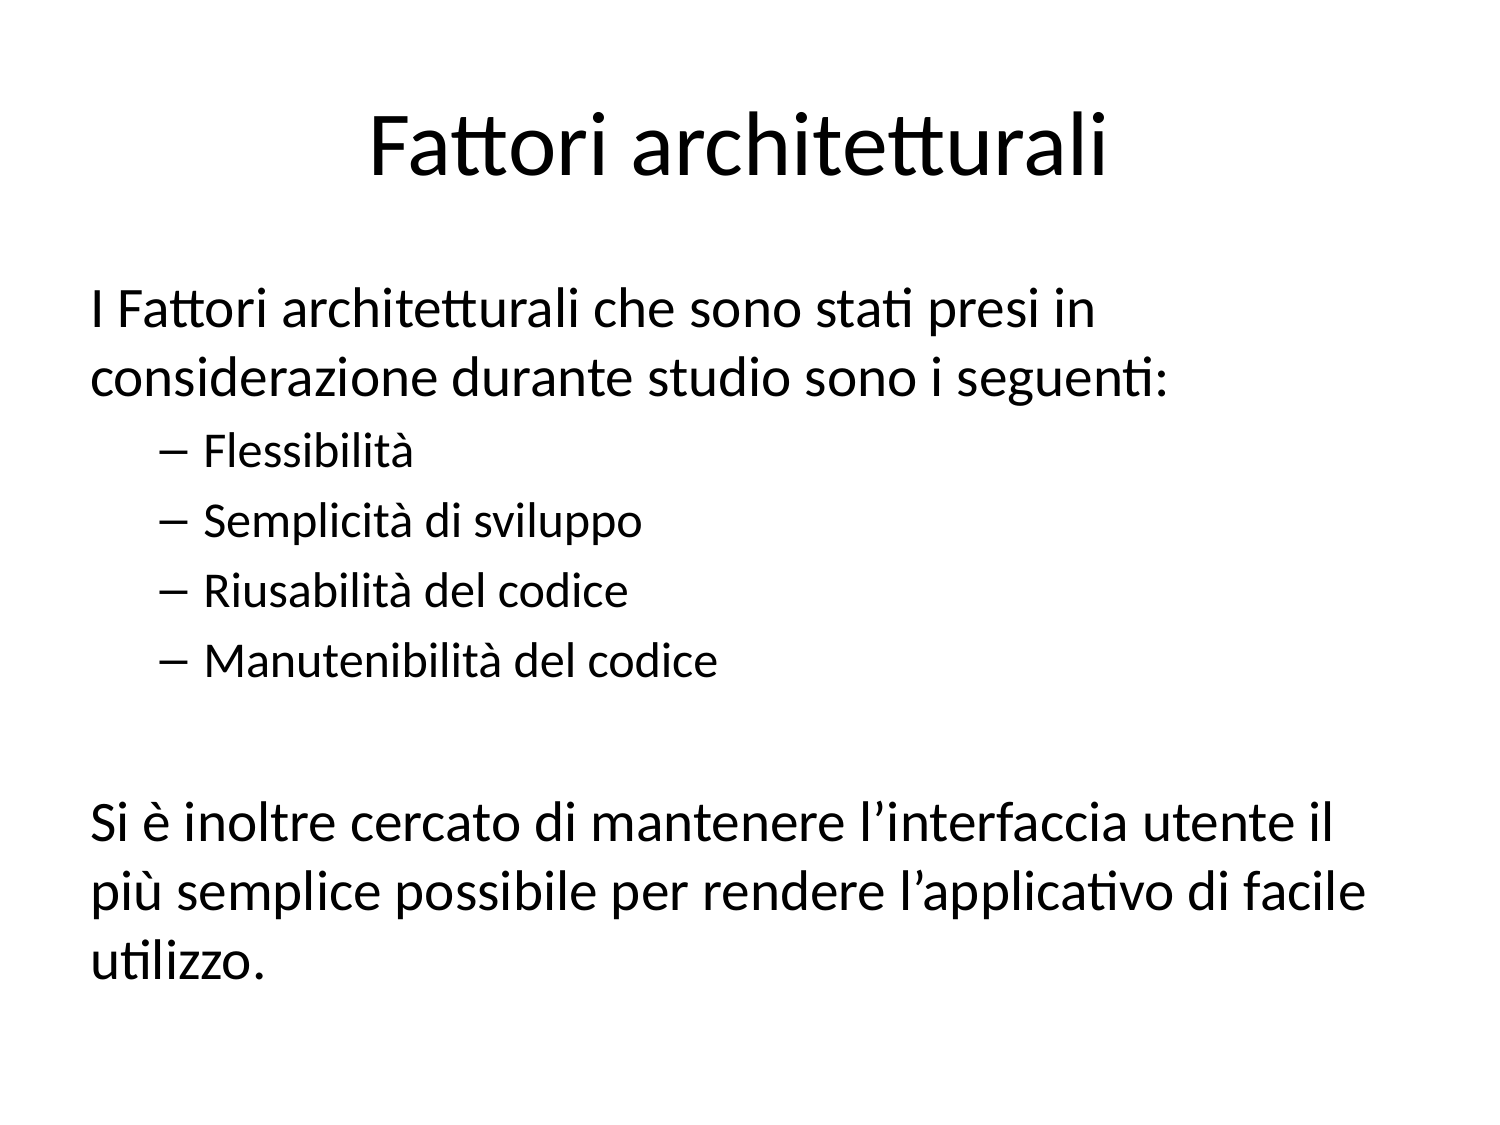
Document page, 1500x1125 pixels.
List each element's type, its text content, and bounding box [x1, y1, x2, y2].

title Fattori architetturali [75, 45, 1425, 233]
list I Fattori architetturali che sono stati presi in considerazione durante studio sono i seguenti: Flessibilità Semplicità di sviluppo Riusabilità del codice Manutenibilità del codice Si è inoltre cercato di mantenere l’interfaccia utente il più semplice possibile per rendere l’applicativo di facile utilizzo. [75, 262, 1425, 1005]
